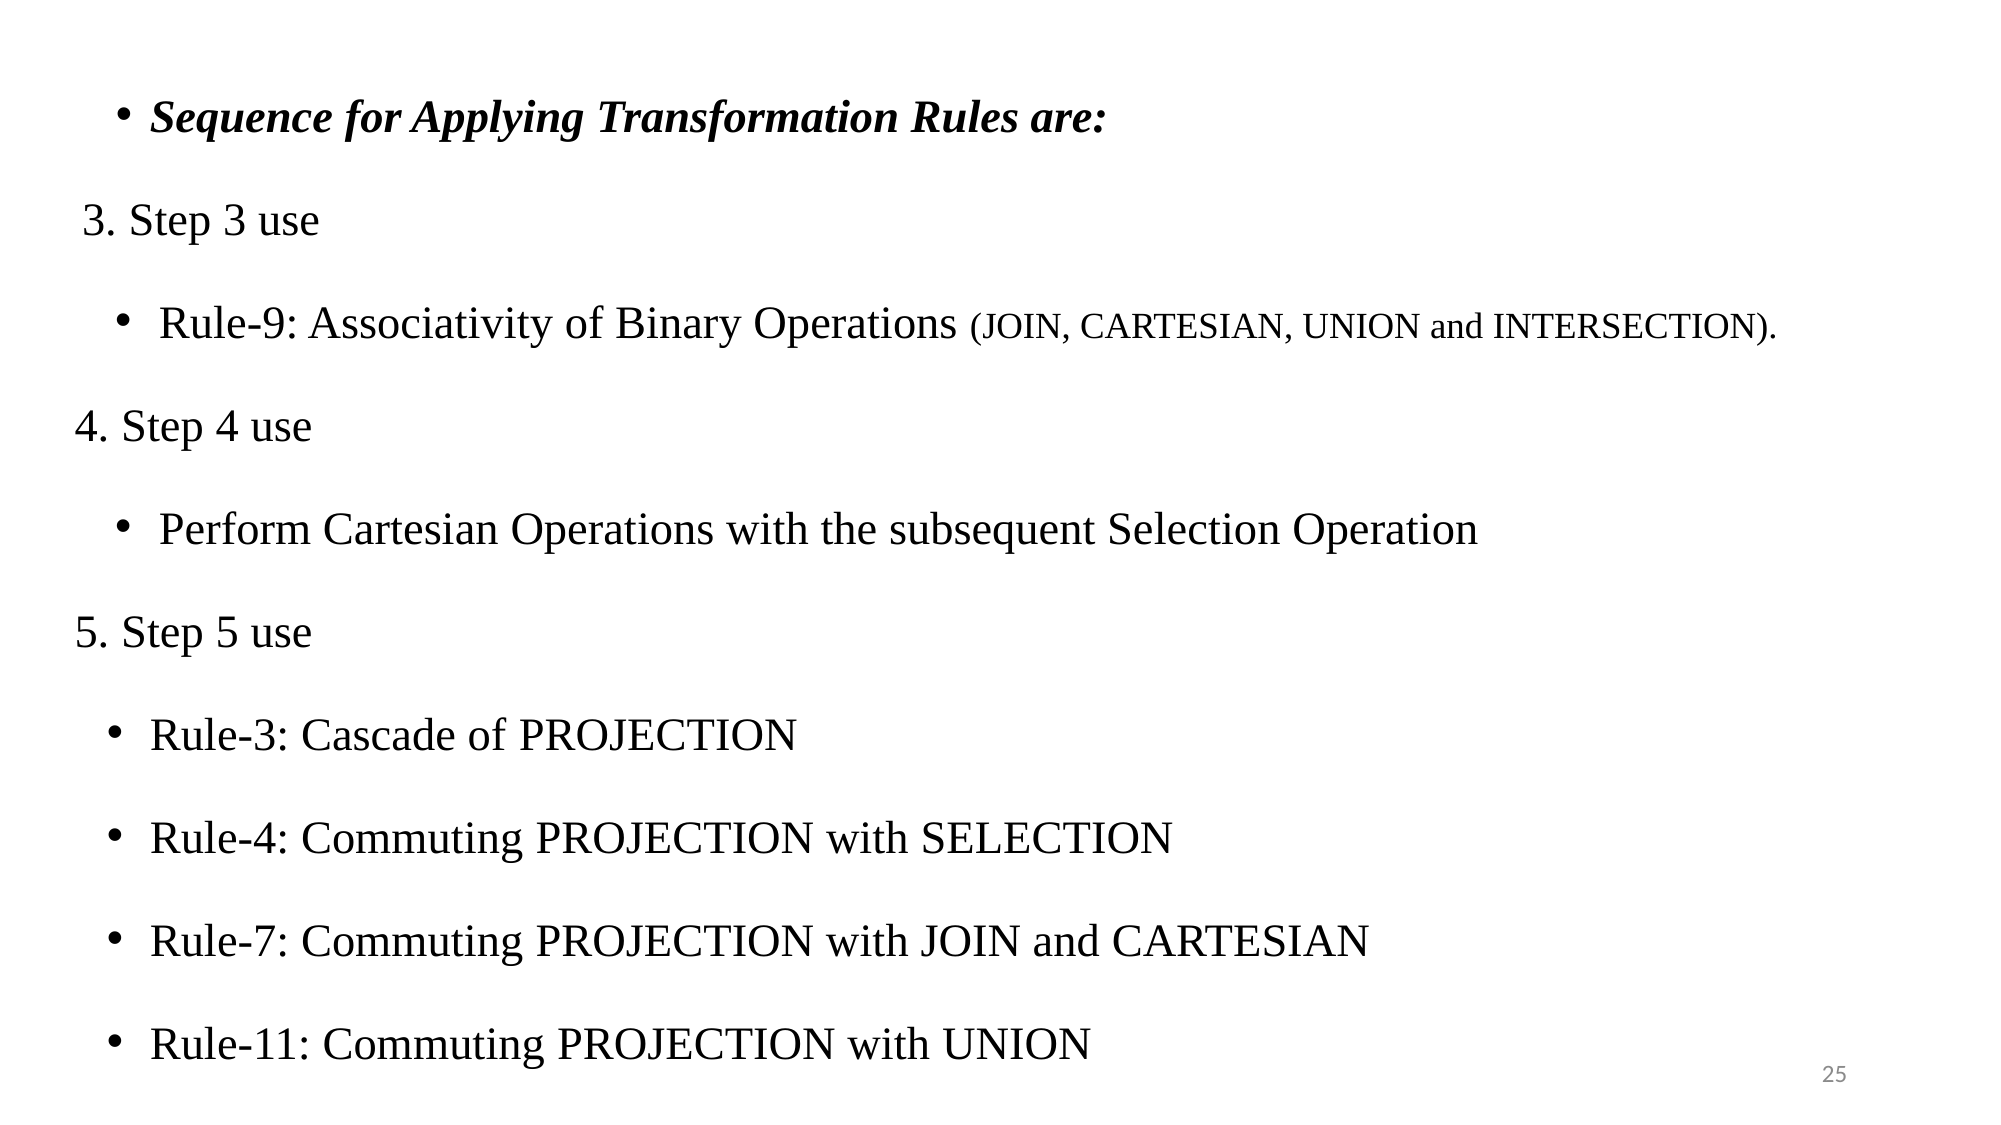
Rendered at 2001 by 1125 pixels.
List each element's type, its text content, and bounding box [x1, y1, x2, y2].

list Sequence for Applying Transformation Rules are: 3. Step 3 use Rule-9: Associativity of Binary Operations (JOIN, CARTESIAN, Union and Intersection). 4. Step 4 use Perform Cartesian Operations with the subsequent Selection Operation 5. Step 5 use Rule-3: Cascade of projection Rule-4: Commuting projection with selection Rule-7: Commuting projection with Join and Cartesian Rule-11: Commuting projection with Union [59, 50, 1961, 1081]
slide_number 25 [1412, 1042, 1863, 1103]
